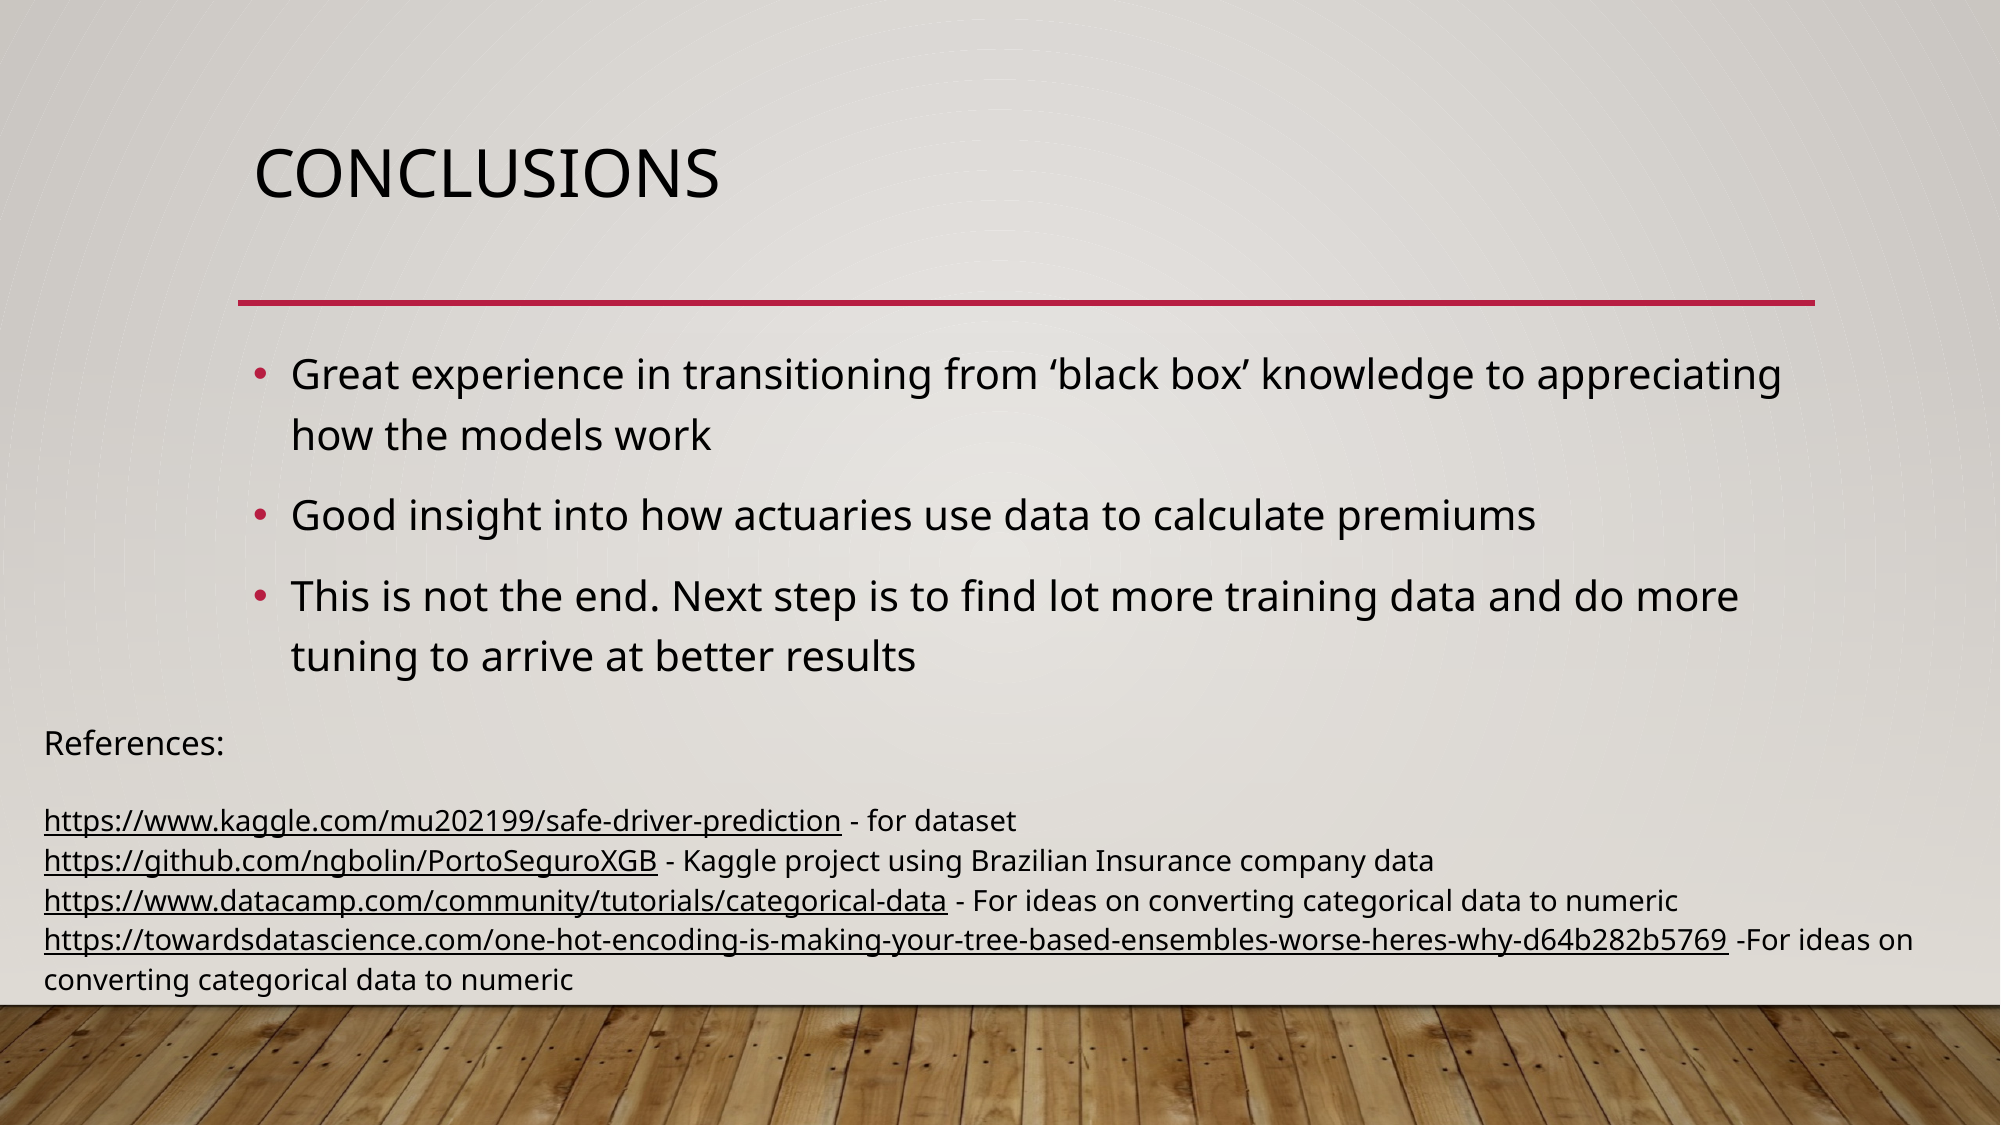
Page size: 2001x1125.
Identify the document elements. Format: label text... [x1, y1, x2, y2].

list Great experience in transitioning from ‘black box’ knowledge to appreciating how the models work Good insight into how actuaries use data to calculate premiums This is not the end. Next step is to find lot more training data and do more tuning to arrive at better results [238, 330, 1814, 715]
title conclusions [238, 131, 1814, 305]
picture [0, 1005, 2000, 1125]
text_box References: https://www.kaggle.com/mu202199/safe-driver-prediction - for dataset https://github.com/ngbolin/PortoSeguroXGB - Kaggle project using Brazilian Insurance company data https://www.datacamp.com/community/tutorials/categorical-data - For ideas on converting categorical data to numeric https://towardsdatascience.com/one-hot-encoding-is-making-your-tree-based-ensembles-worse-heres-why-d64b282b5769 -For ideas on converting categorical data to numeric [28, 715, 1944, 1044]
